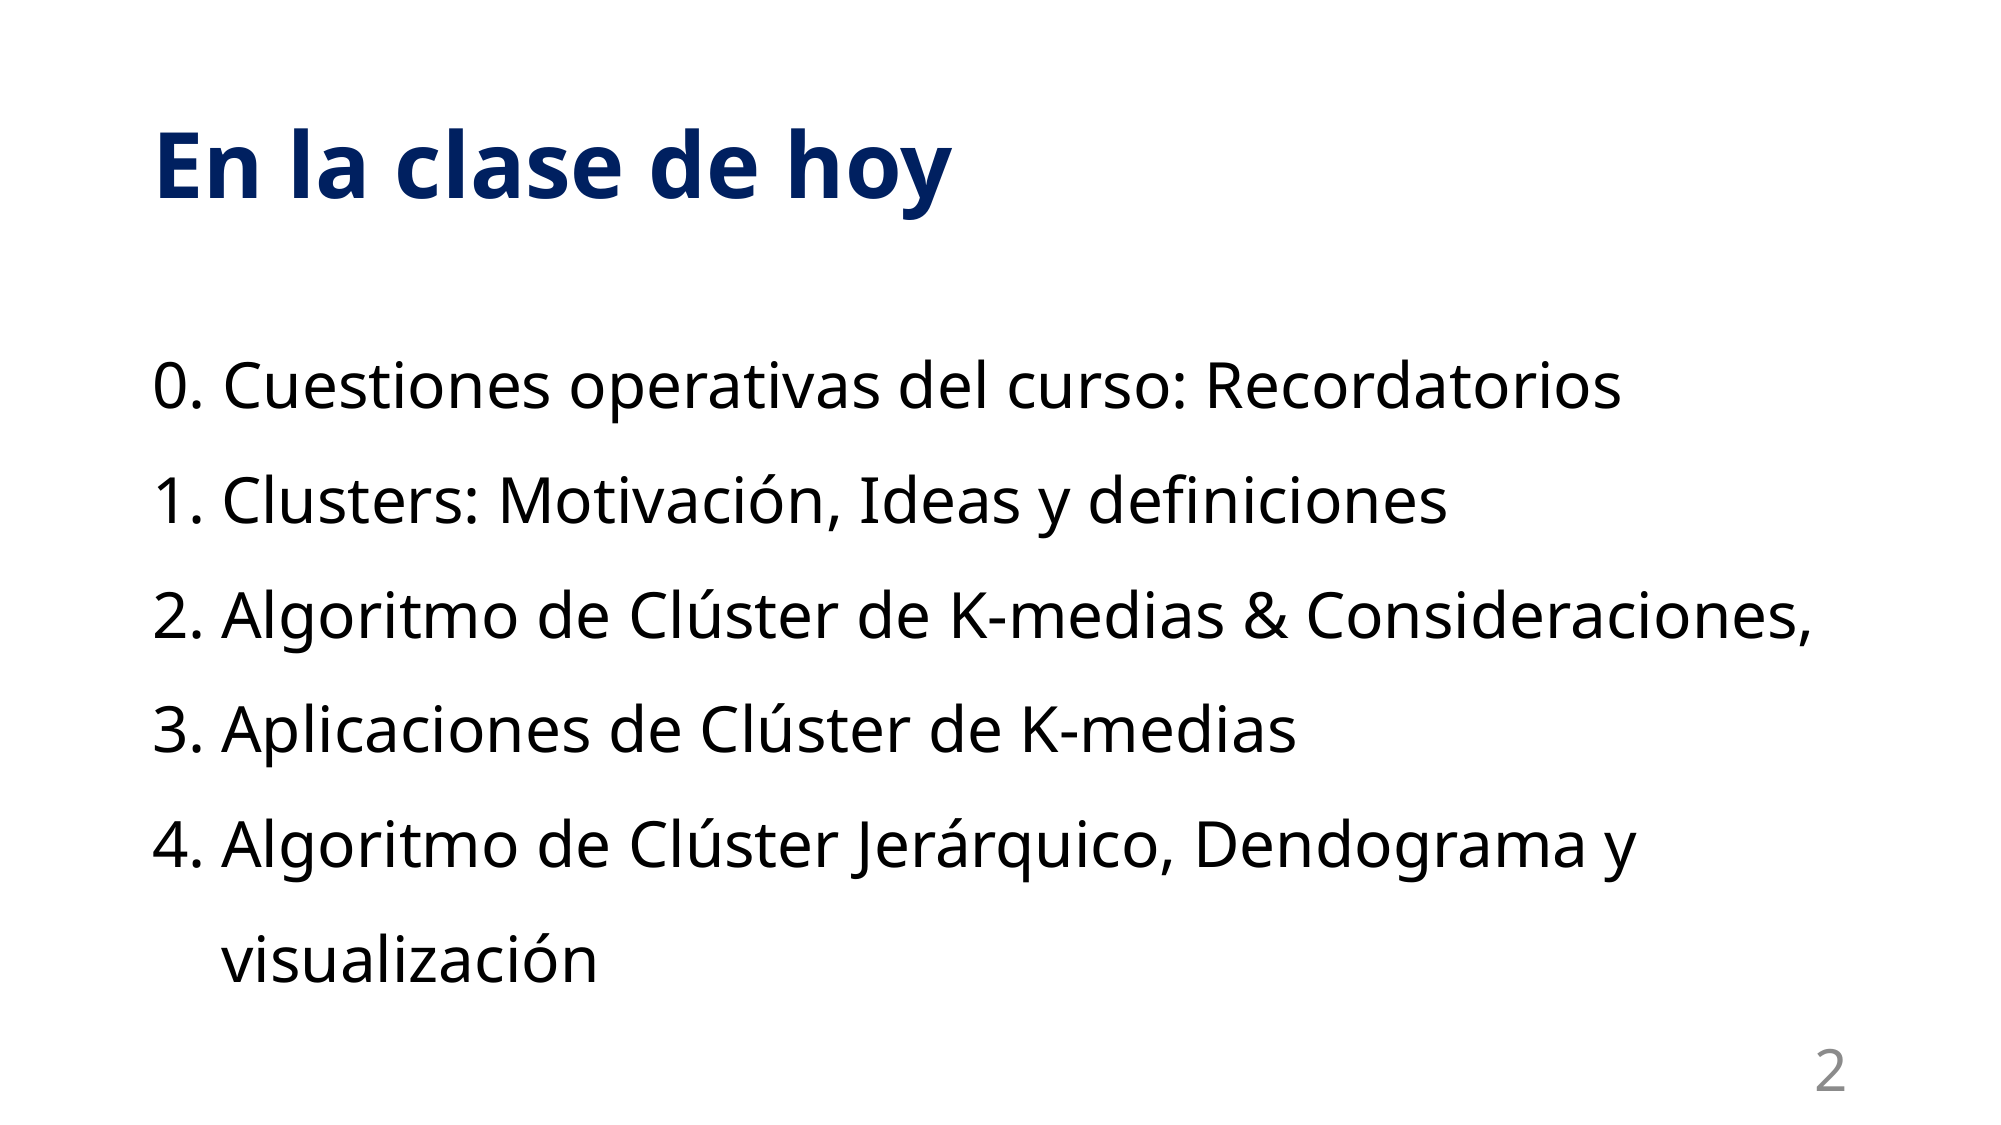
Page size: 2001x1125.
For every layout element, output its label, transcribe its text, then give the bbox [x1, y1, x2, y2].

slide_number 2 [1412, 1042, 1863, 1103]
list 0. Cuestiones operativas del curso: Recordatorios Clusters: Motivación, Ideas y definiciones Algoritmo de Clúster de K-medias & Consideraciones, Aplicaciones de Clúster de K-medias Algoritmo de Clúster Jerárquico, Dendograma y visualización [137, 299, 1863, 1014]
title En la clase de hoy [137, 59, 1863, 278]
